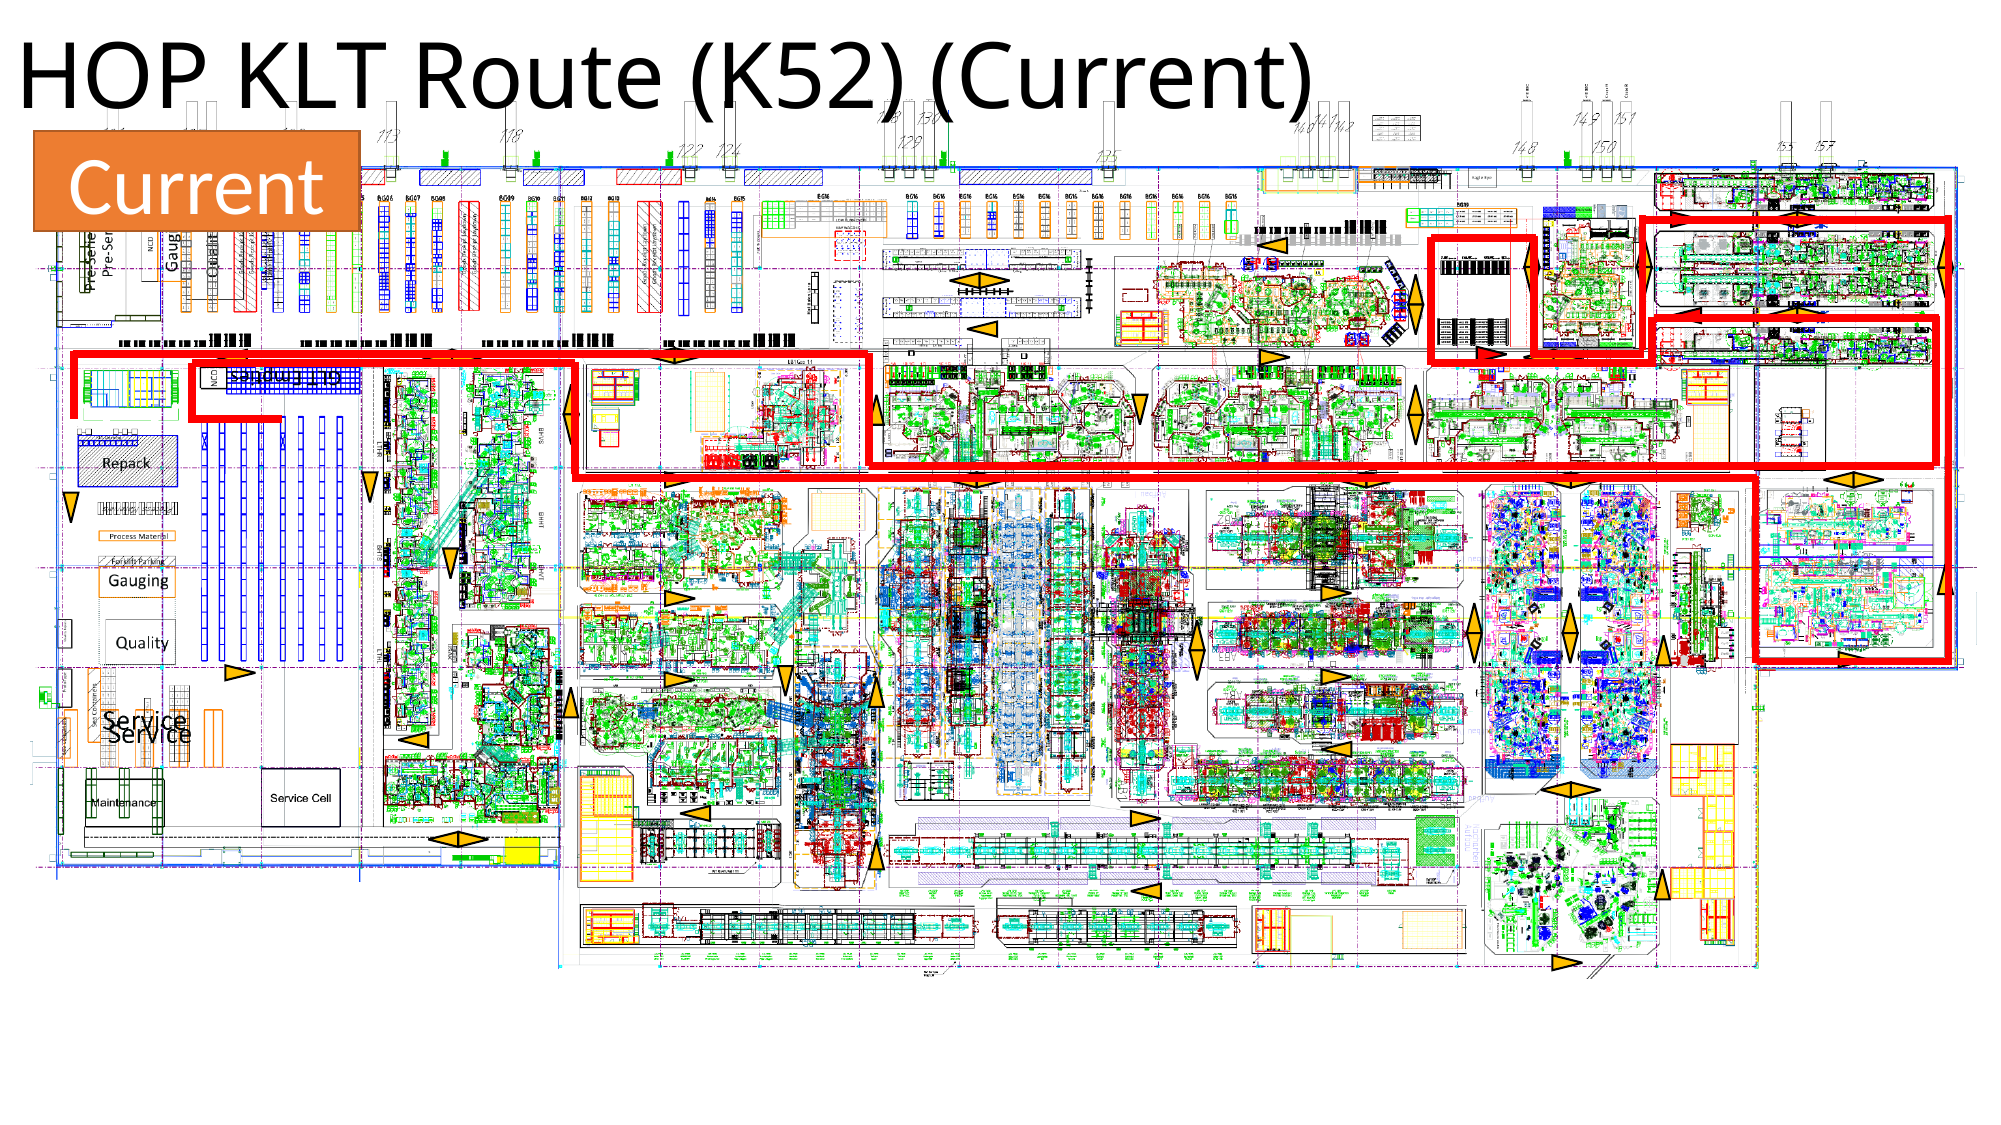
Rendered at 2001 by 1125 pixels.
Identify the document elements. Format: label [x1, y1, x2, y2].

text_box [571, 215, 1952, 666]
text_box [72, 351, 1934, 466]
title [0, 0, 1725, 188]
text_box [1431, 235, 1939, 466]
text_box [192, 361, 575, 475]
text_box [33, 130, 361, 232]
picture [30, 84, 1977, 987]
